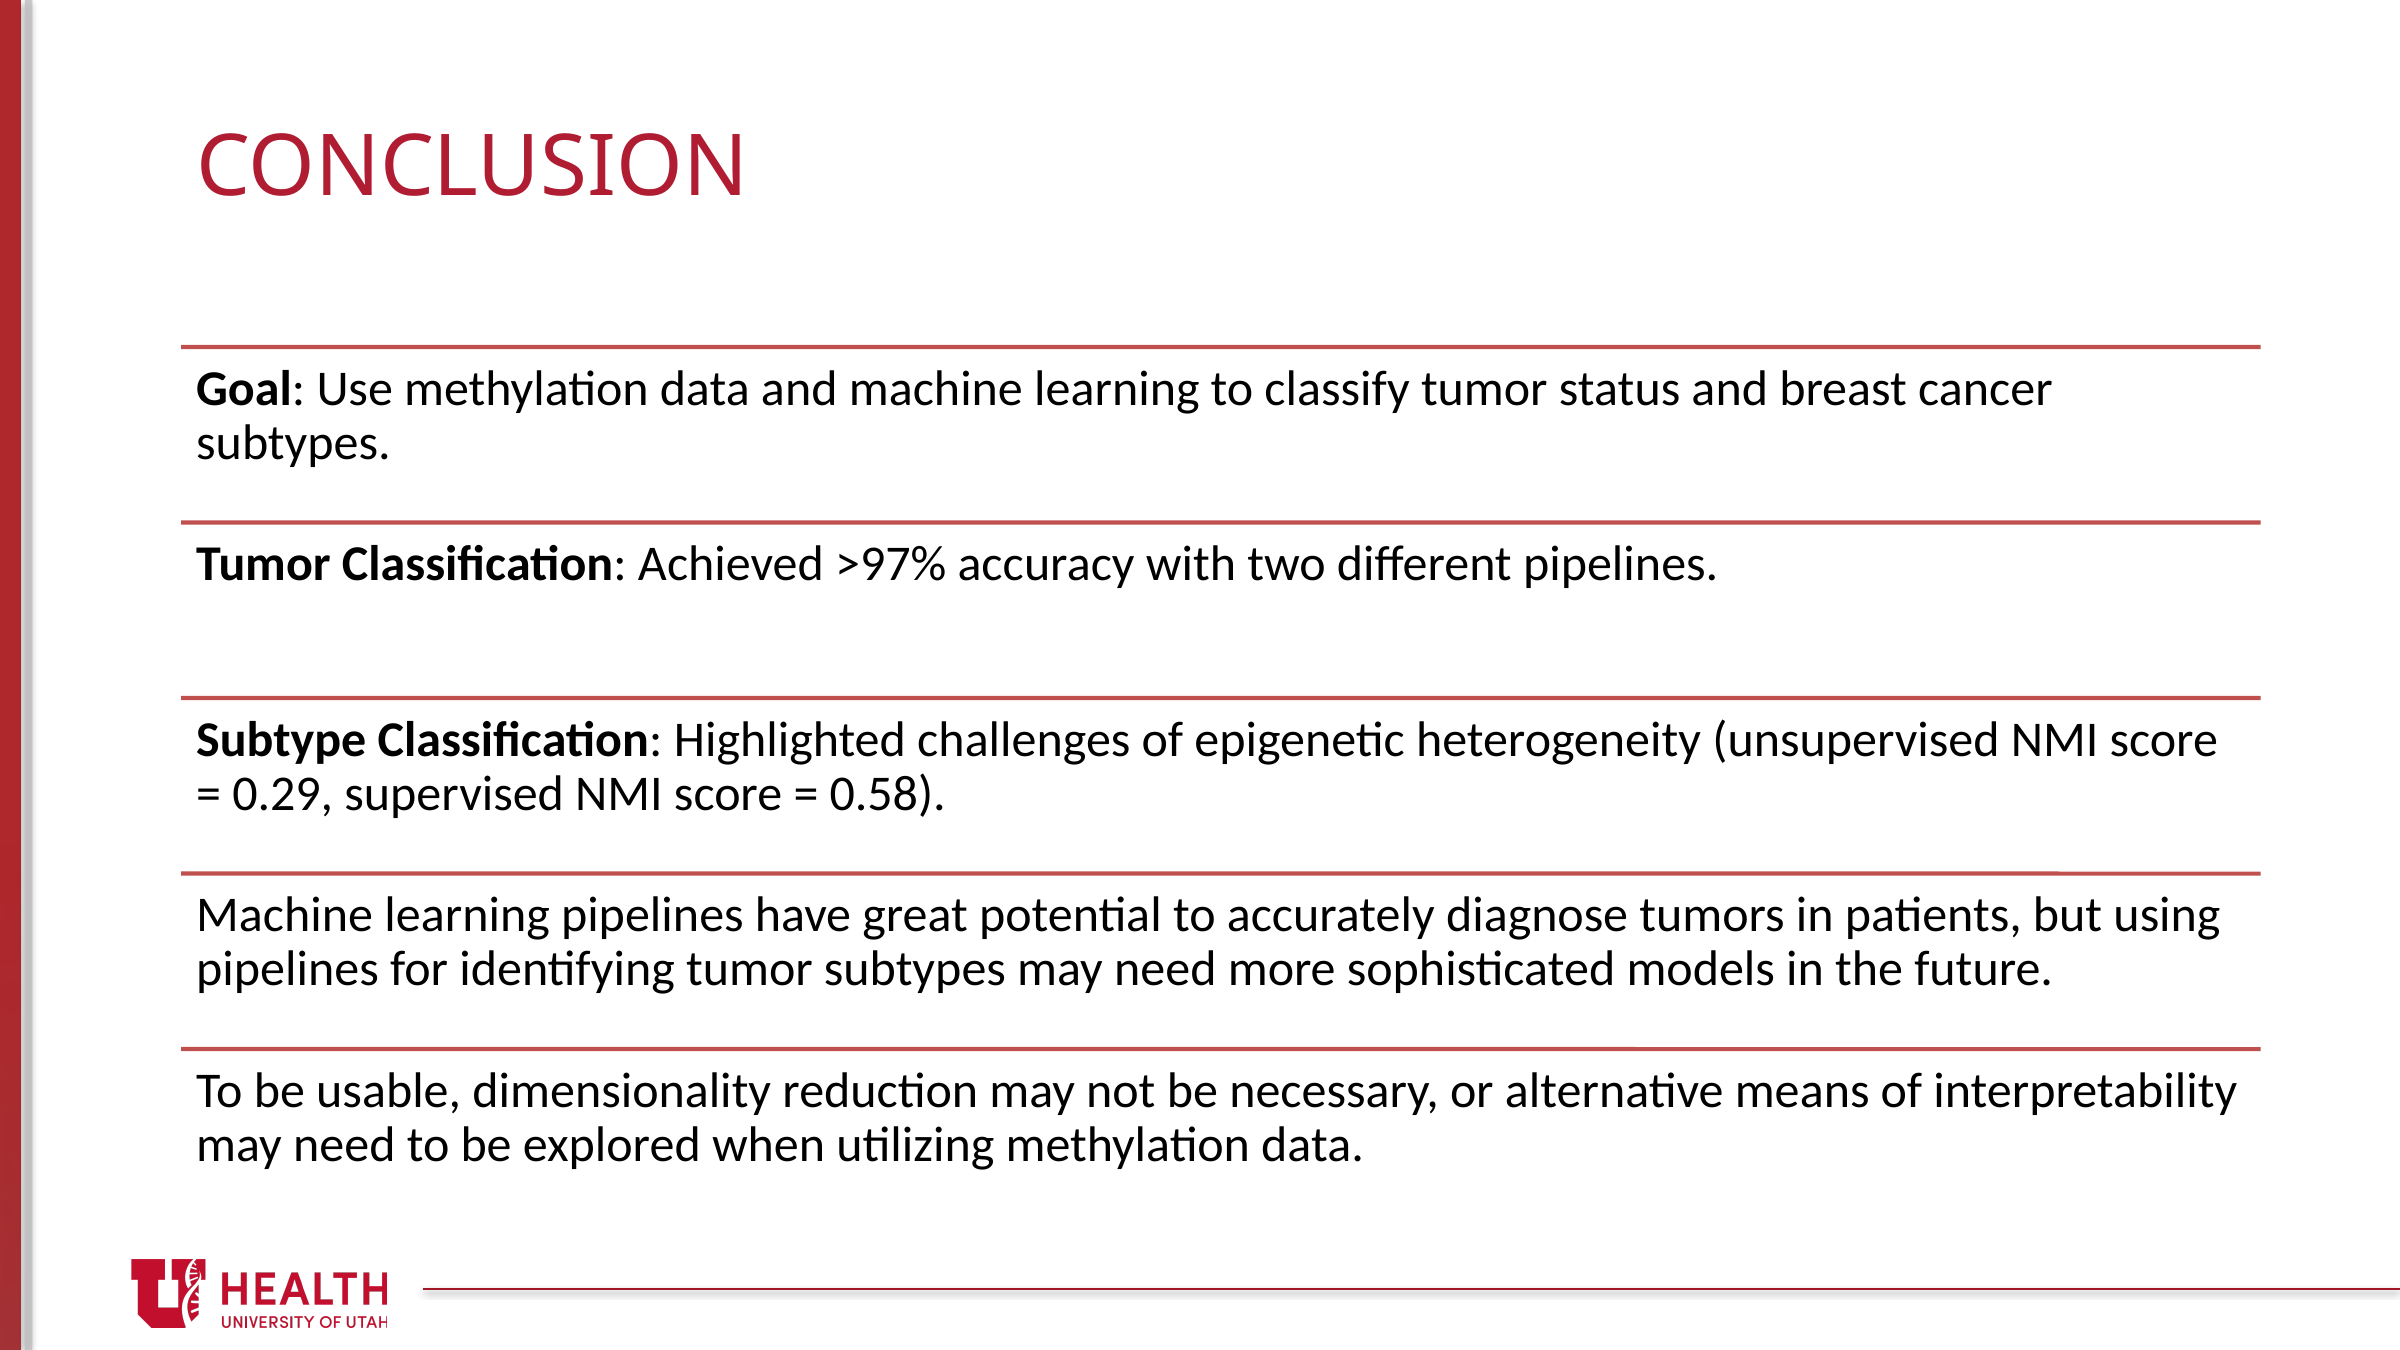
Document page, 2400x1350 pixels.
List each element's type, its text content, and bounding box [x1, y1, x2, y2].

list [180, 346, 2261, 1225]
title Conclusion [181, 113, 2280, 223]
